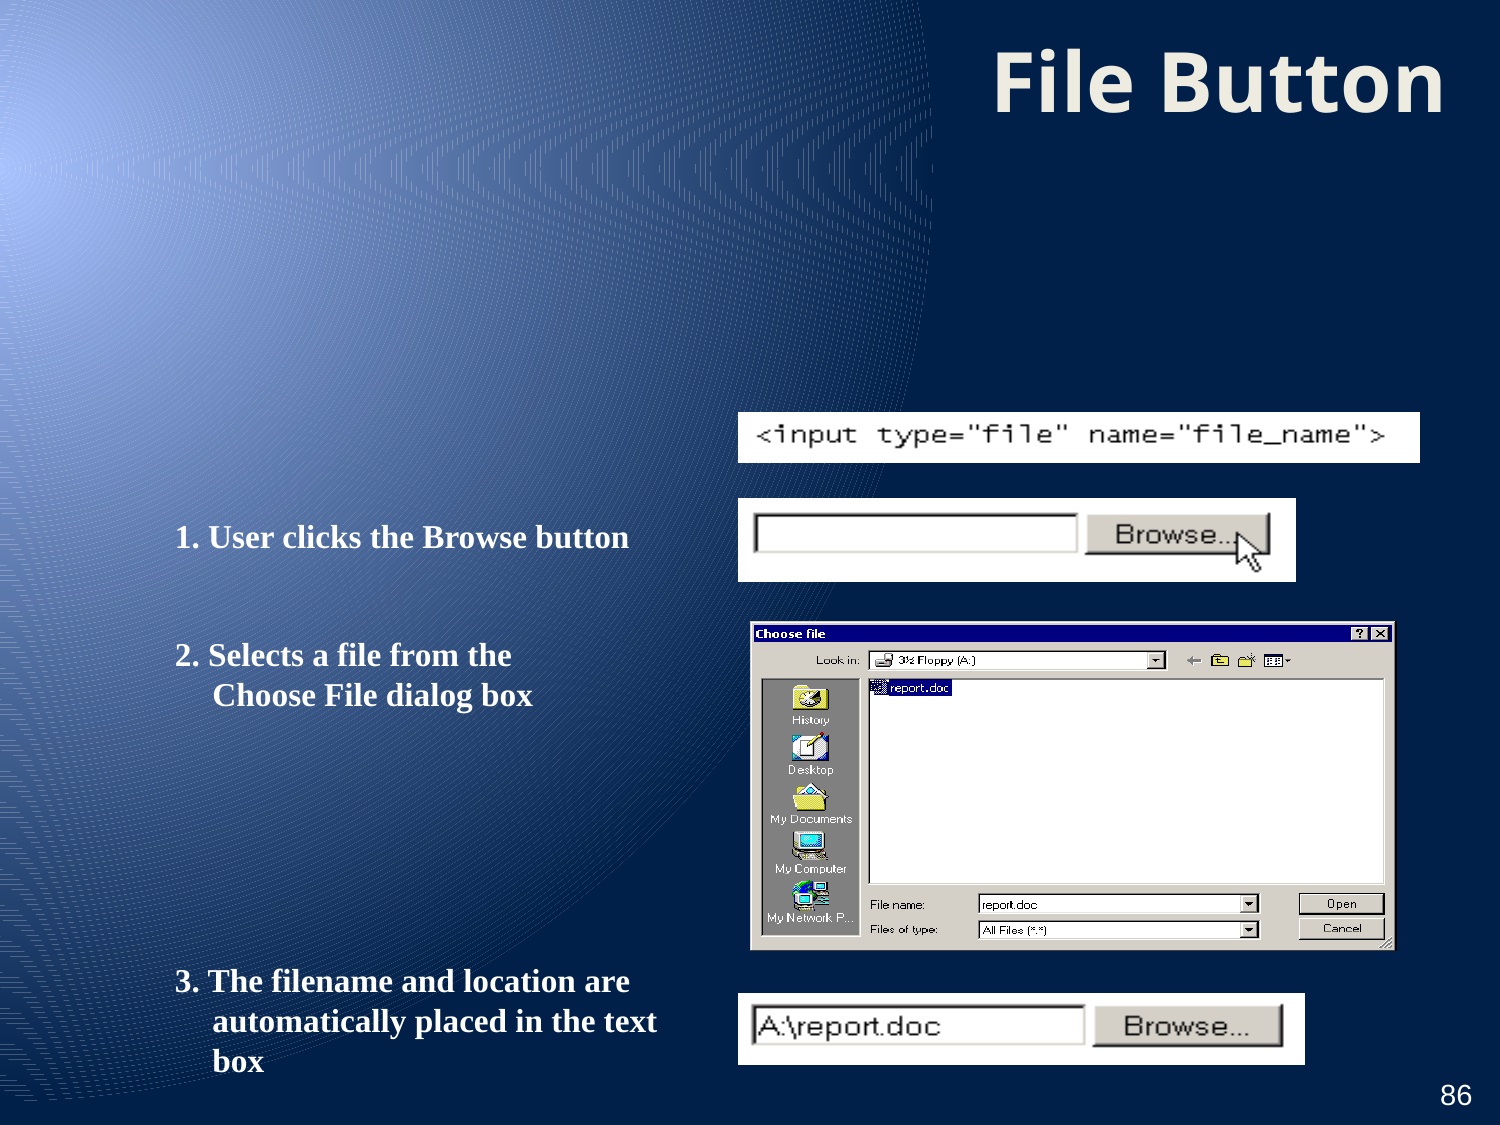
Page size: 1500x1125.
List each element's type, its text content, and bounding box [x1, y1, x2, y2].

title File Button [300, 12, 1463, 163]
slide_number 86 [1412, 1074, 1488, 1113]
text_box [174, 412, 1420, 1080]
